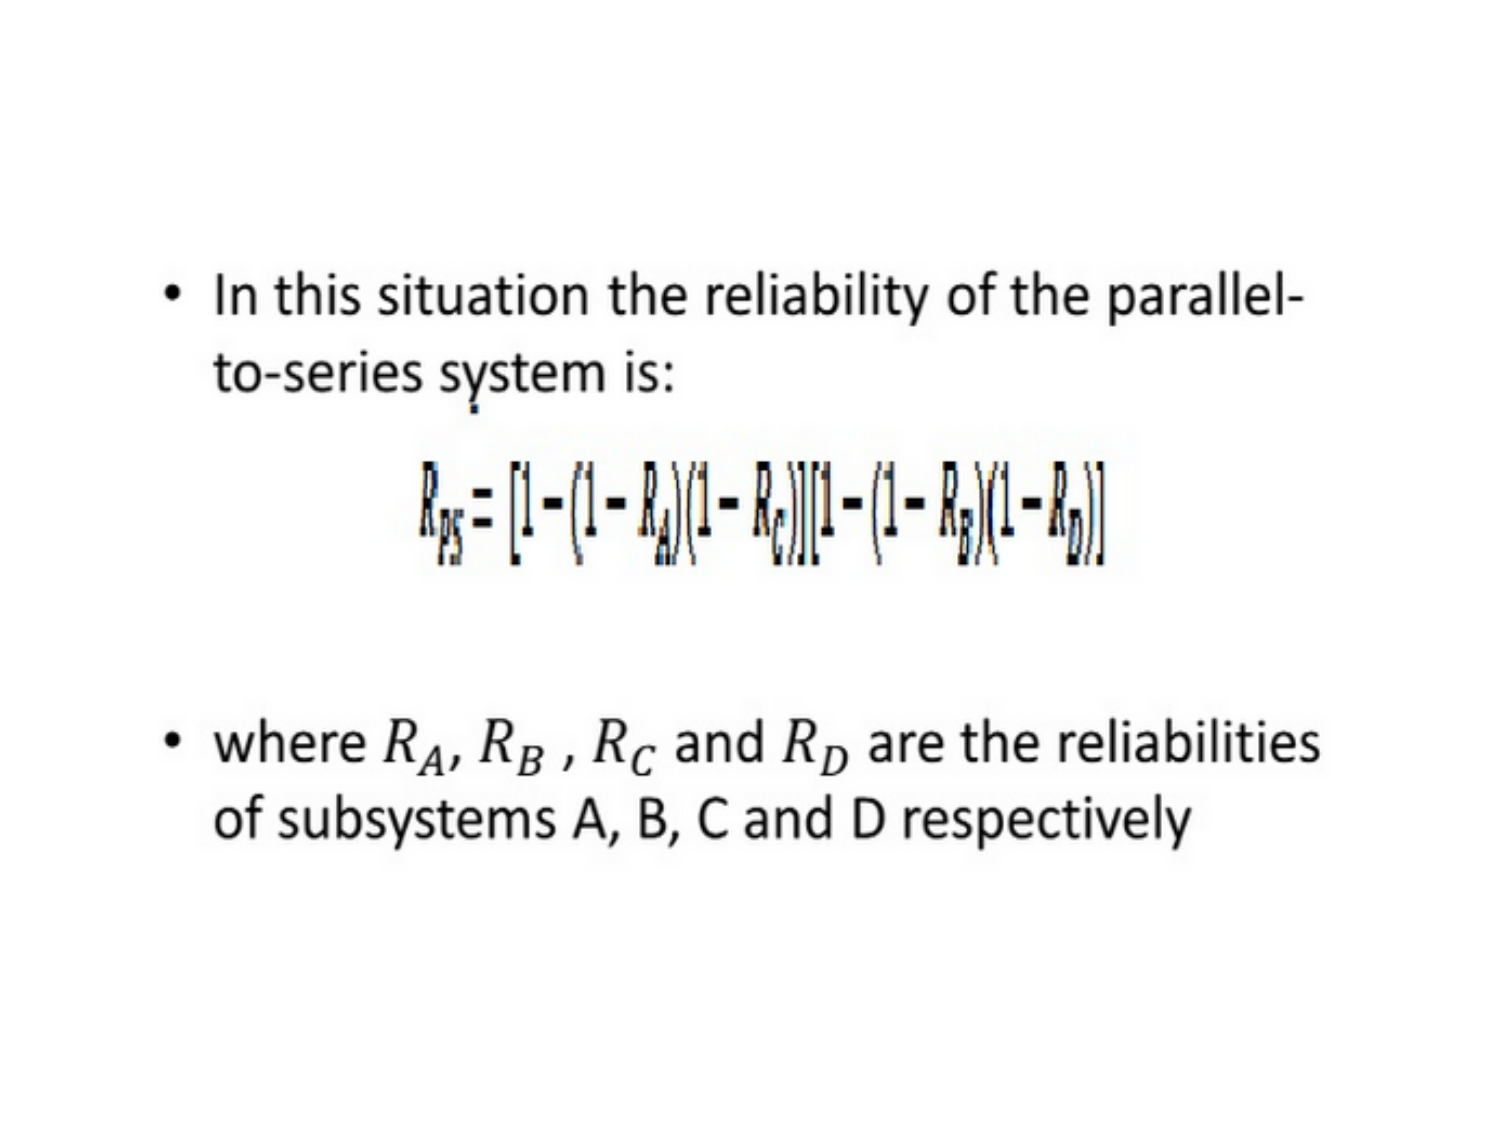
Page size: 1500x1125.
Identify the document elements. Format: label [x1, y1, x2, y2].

picture [112, 212, 1413, 953]
